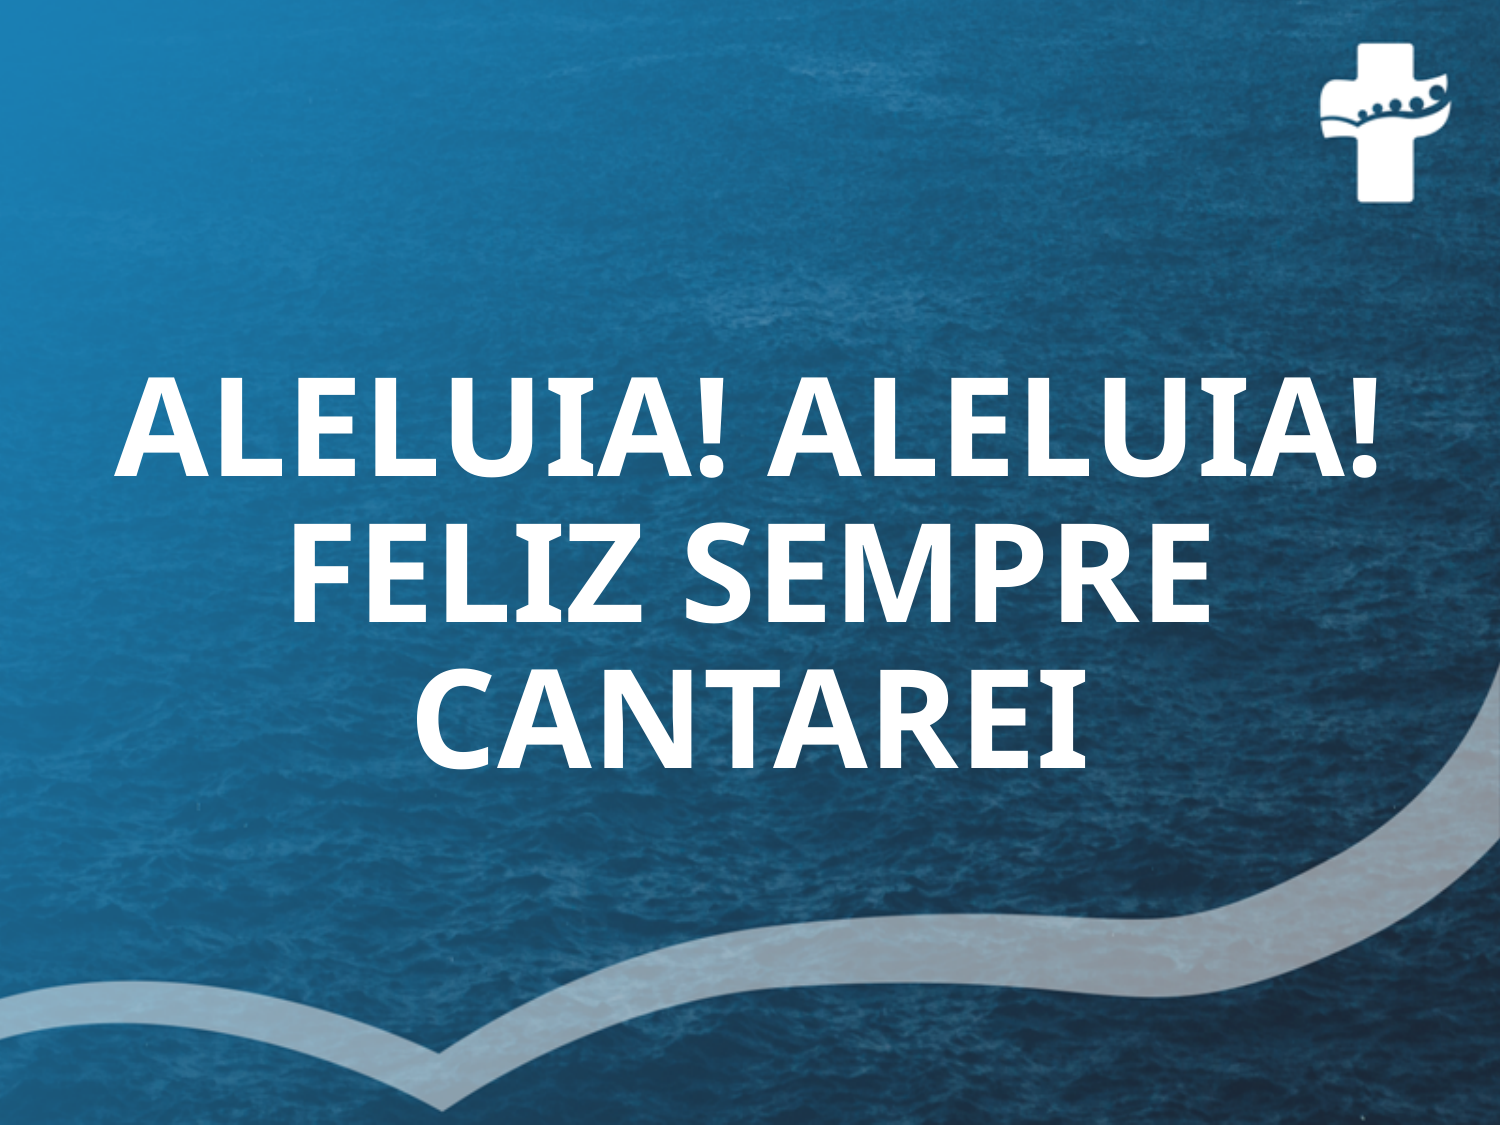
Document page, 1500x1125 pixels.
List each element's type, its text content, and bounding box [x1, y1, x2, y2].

picture [0, 0, 1500, 410]
title ALELUIA! ALELUIA! FELIZ SEMPRE CANTAREI [0, 410, 1500, 599]
picture [0, 599, 1500, 1125]
